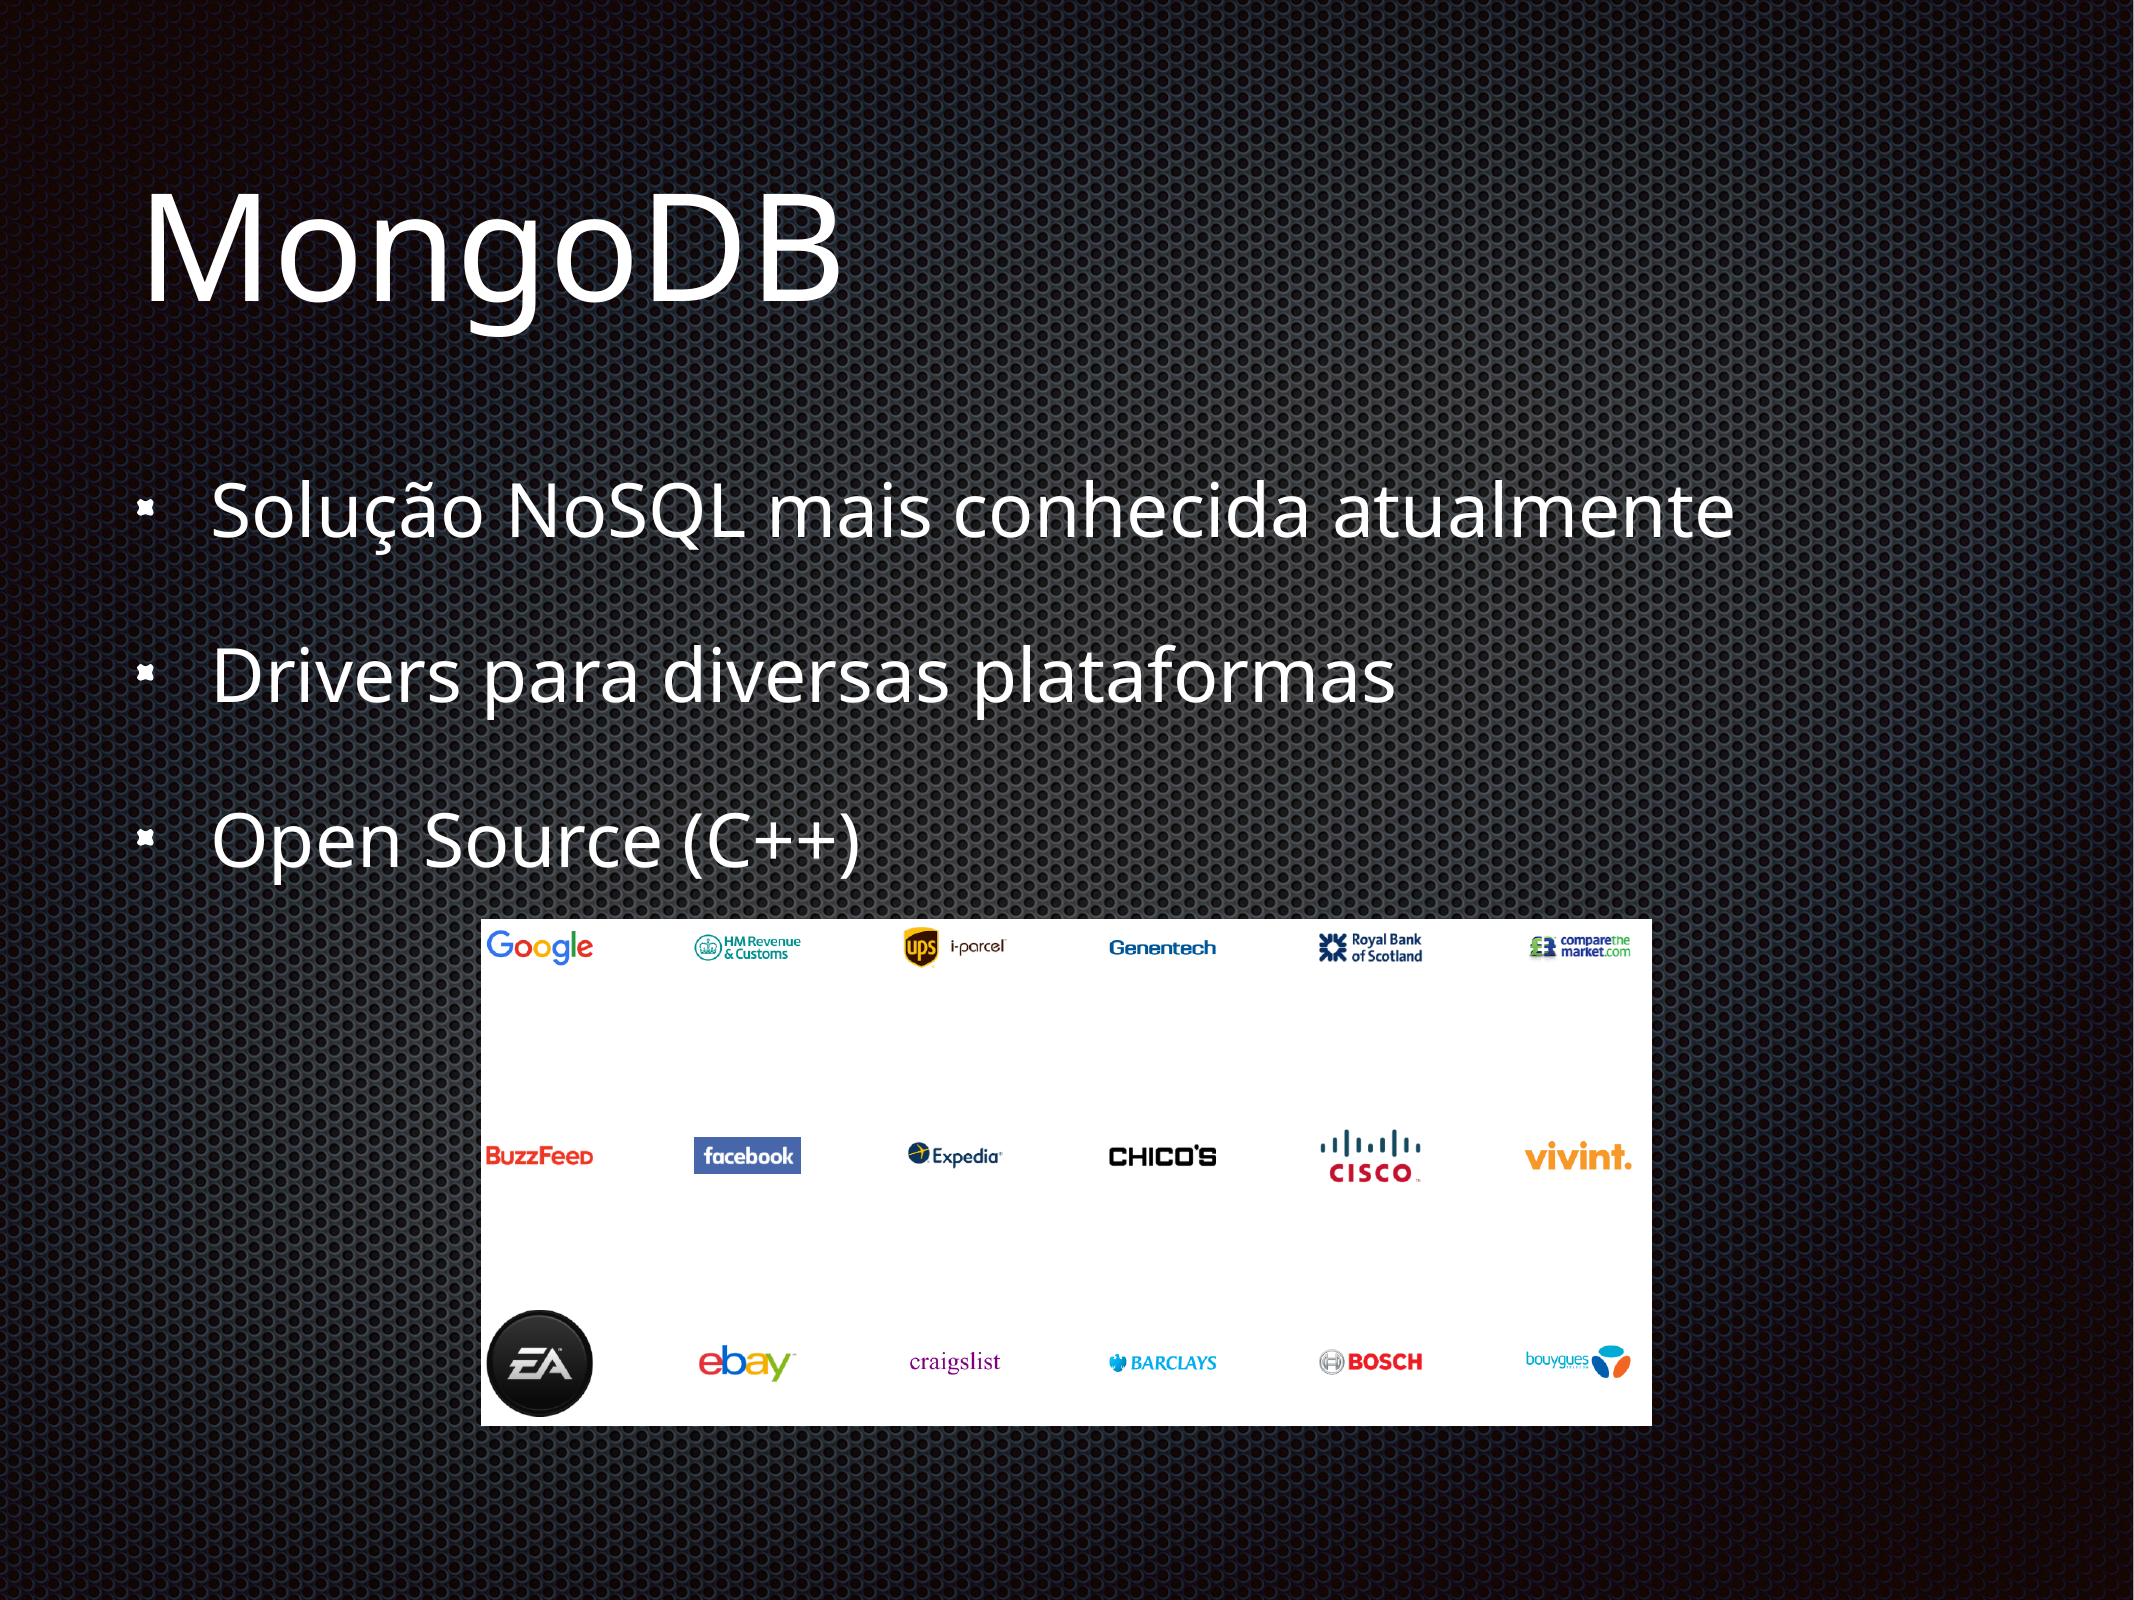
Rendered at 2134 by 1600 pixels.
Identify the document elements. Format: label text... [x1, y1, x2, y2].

picture [0, 0, 2134, 1600]
title MongoDB [128, 41, 2005, 443]
list Solução NoSQL mais conhecida atualmente Drivers para diversas plataformas Open Source (C++) [128, 453, 2005, 1393]
